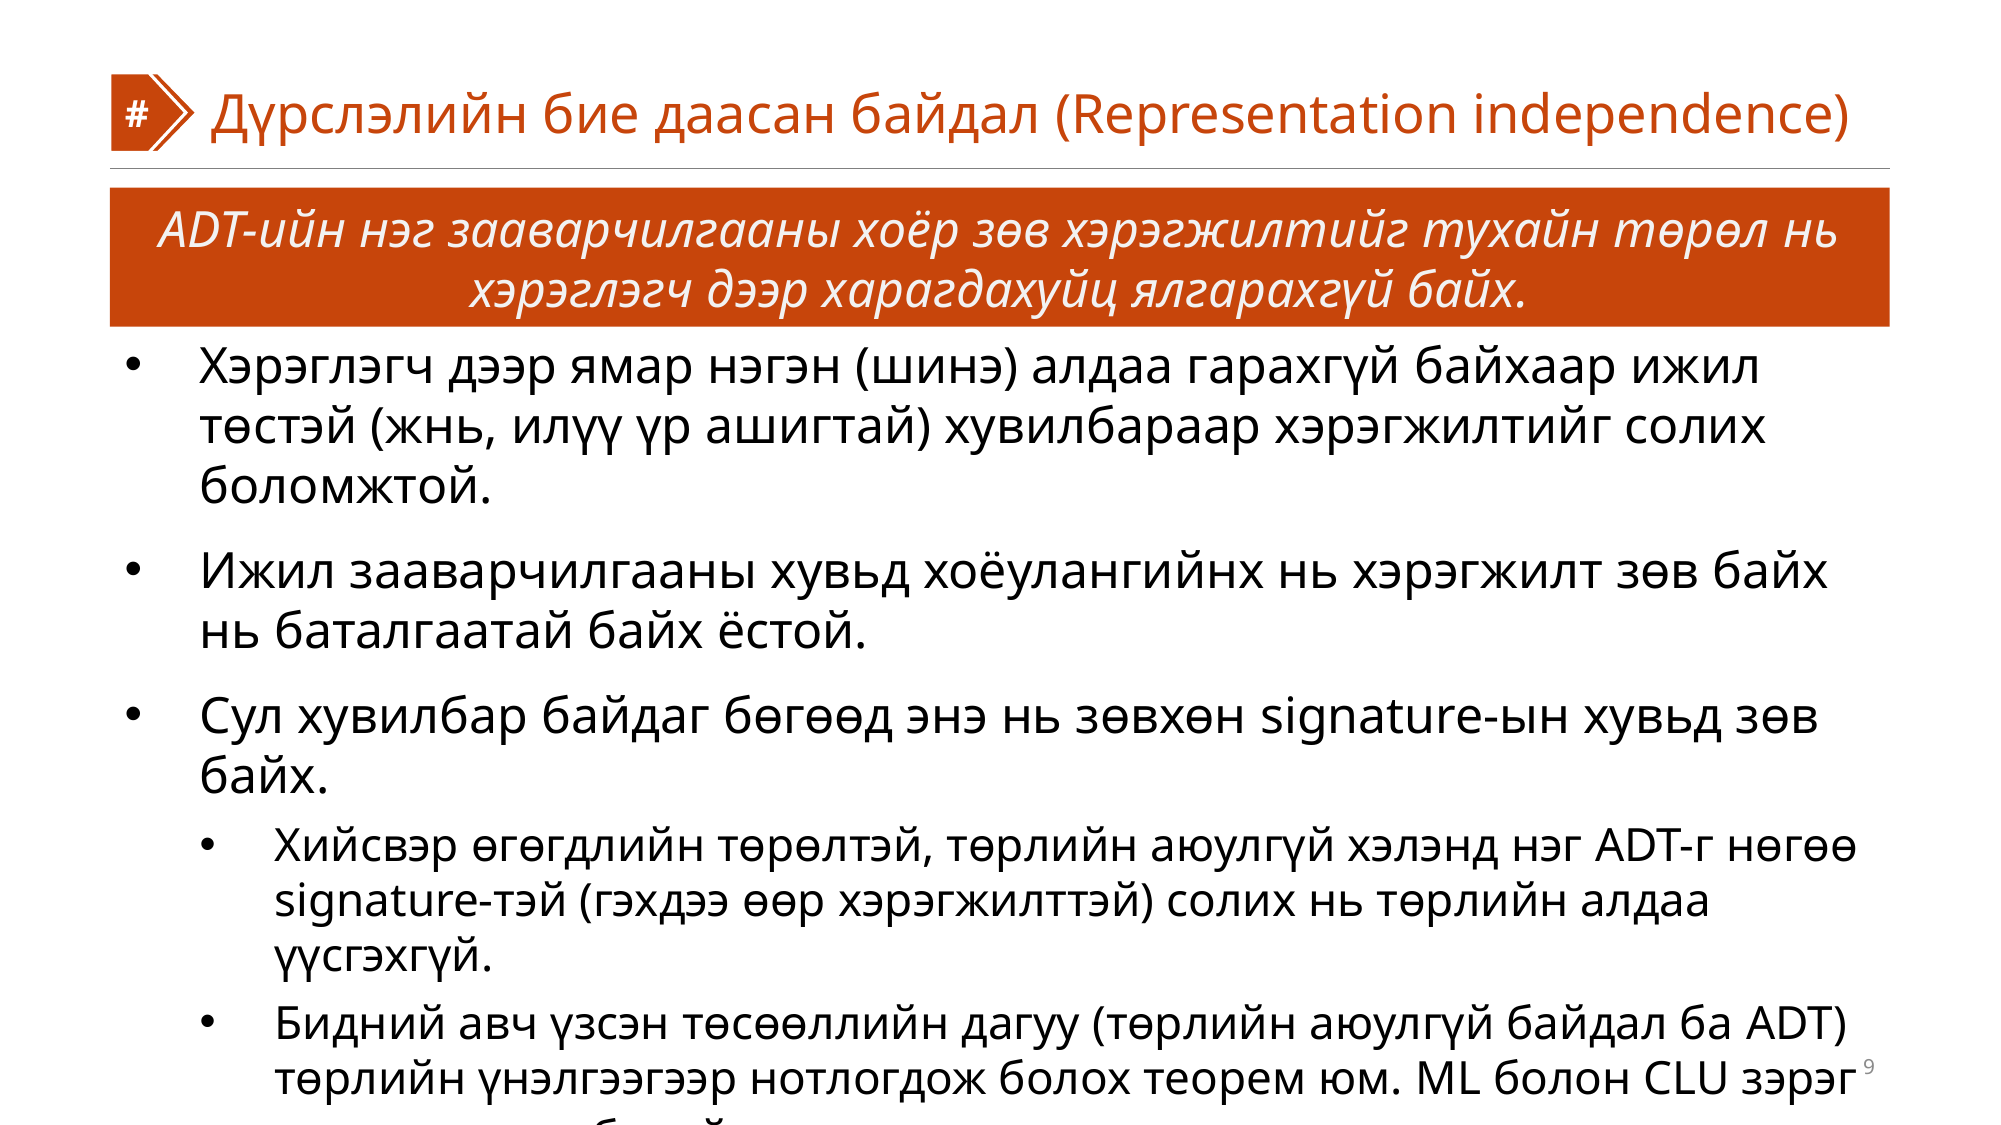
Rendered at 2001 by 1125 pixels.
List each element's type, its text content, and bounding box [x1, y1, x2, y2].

text_box # [151, 71, 200, 154]
text_box Дүрслэлийн бие даасан байдал (Representation independence) [196, 72, 1890, 153]
text_box ADT-ийн нэг зааварчилгааны хоёр зөв хэрэгжилтийг тухайн төрөл нь хэрэглэгч дээр харагдахуйц ялгарахгүй байх. [109, 187, 1890, 326]
text_box # [108, 71, 189, 154]
text_box Хэрэглэгч дээр ямар нэгэн (шинэ) алдаа гарахгүй байхаар ижил төстэй (жнь, илүү үр ашигтай) хувилбараар хэрэгжилтийг солих боломжтой. Ижил зааварчилгааны хувьд хоёулангийнх нь хэрэгжилт зөв байх нь баталгаатай байх ёстой. Сул хувилбар байдаг бөгөөд энэ нь зөвхөн signature-ын хувьд зөв байх. Хийсвэр өгөгдлийн төрөлтэй, төрлийн аюулгүй хэлэнд нэг ADT-г нөгөө signature-тэй (гэхдээ өөр хэрэгжилттэй) солих нь төрлийн алдаа үүсгэхгүй. Бидний авч үзсэн төсөөллийн дагуу (төрлийн аюулгүй байдал ба ADT) төрлийн үнэлгээгээр нотлогдож болох теорем юм. ML болон CLU зэрэг хэлүүд энэ хэлбэрийг агуулдаг. [109, 326, 1890, 1125]
